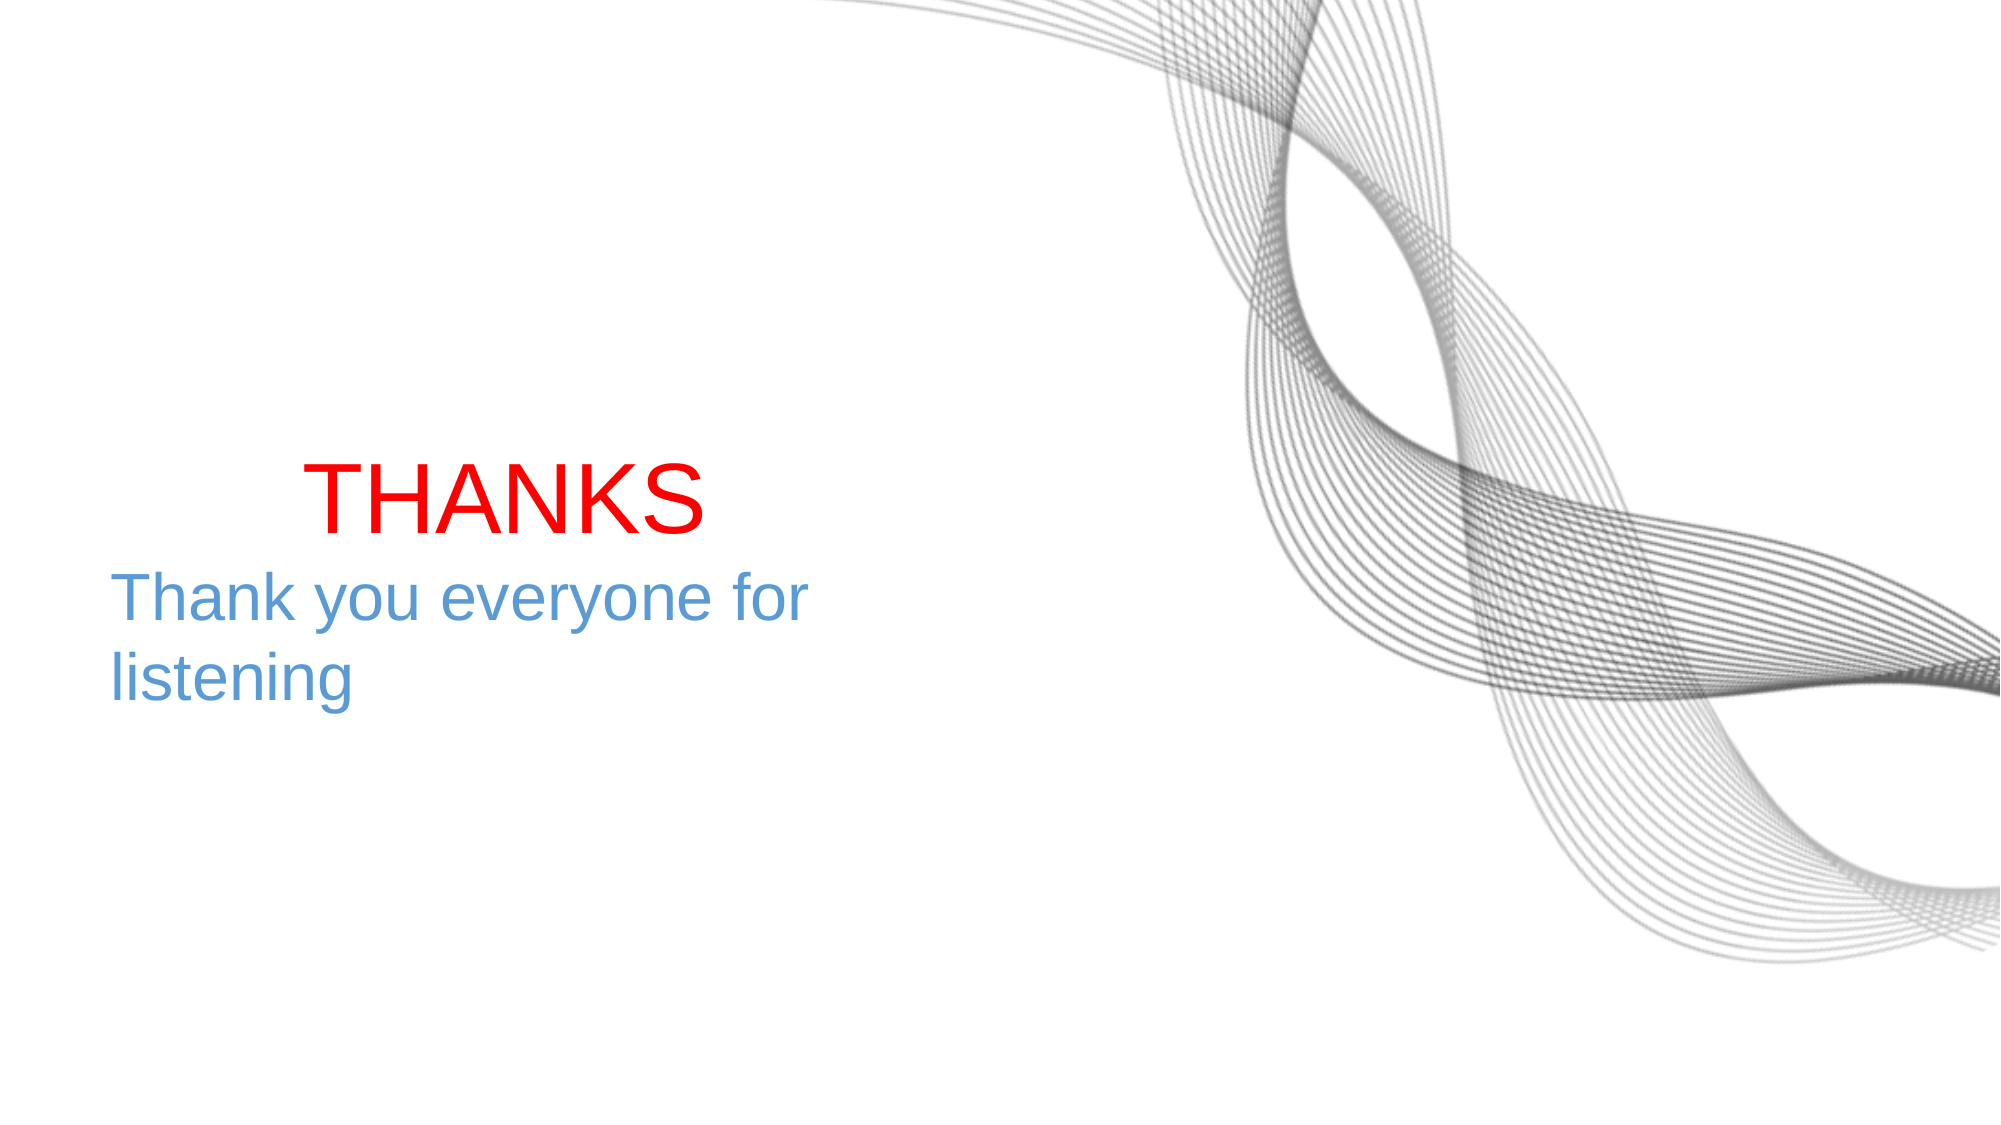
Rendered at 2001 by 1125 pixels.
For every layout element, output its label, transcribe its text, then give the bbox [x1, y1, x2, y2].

picture [693, 0, 2000, 1125]
text_box THANKS Thank you everyone for listening [95, 426, 846, 721]
